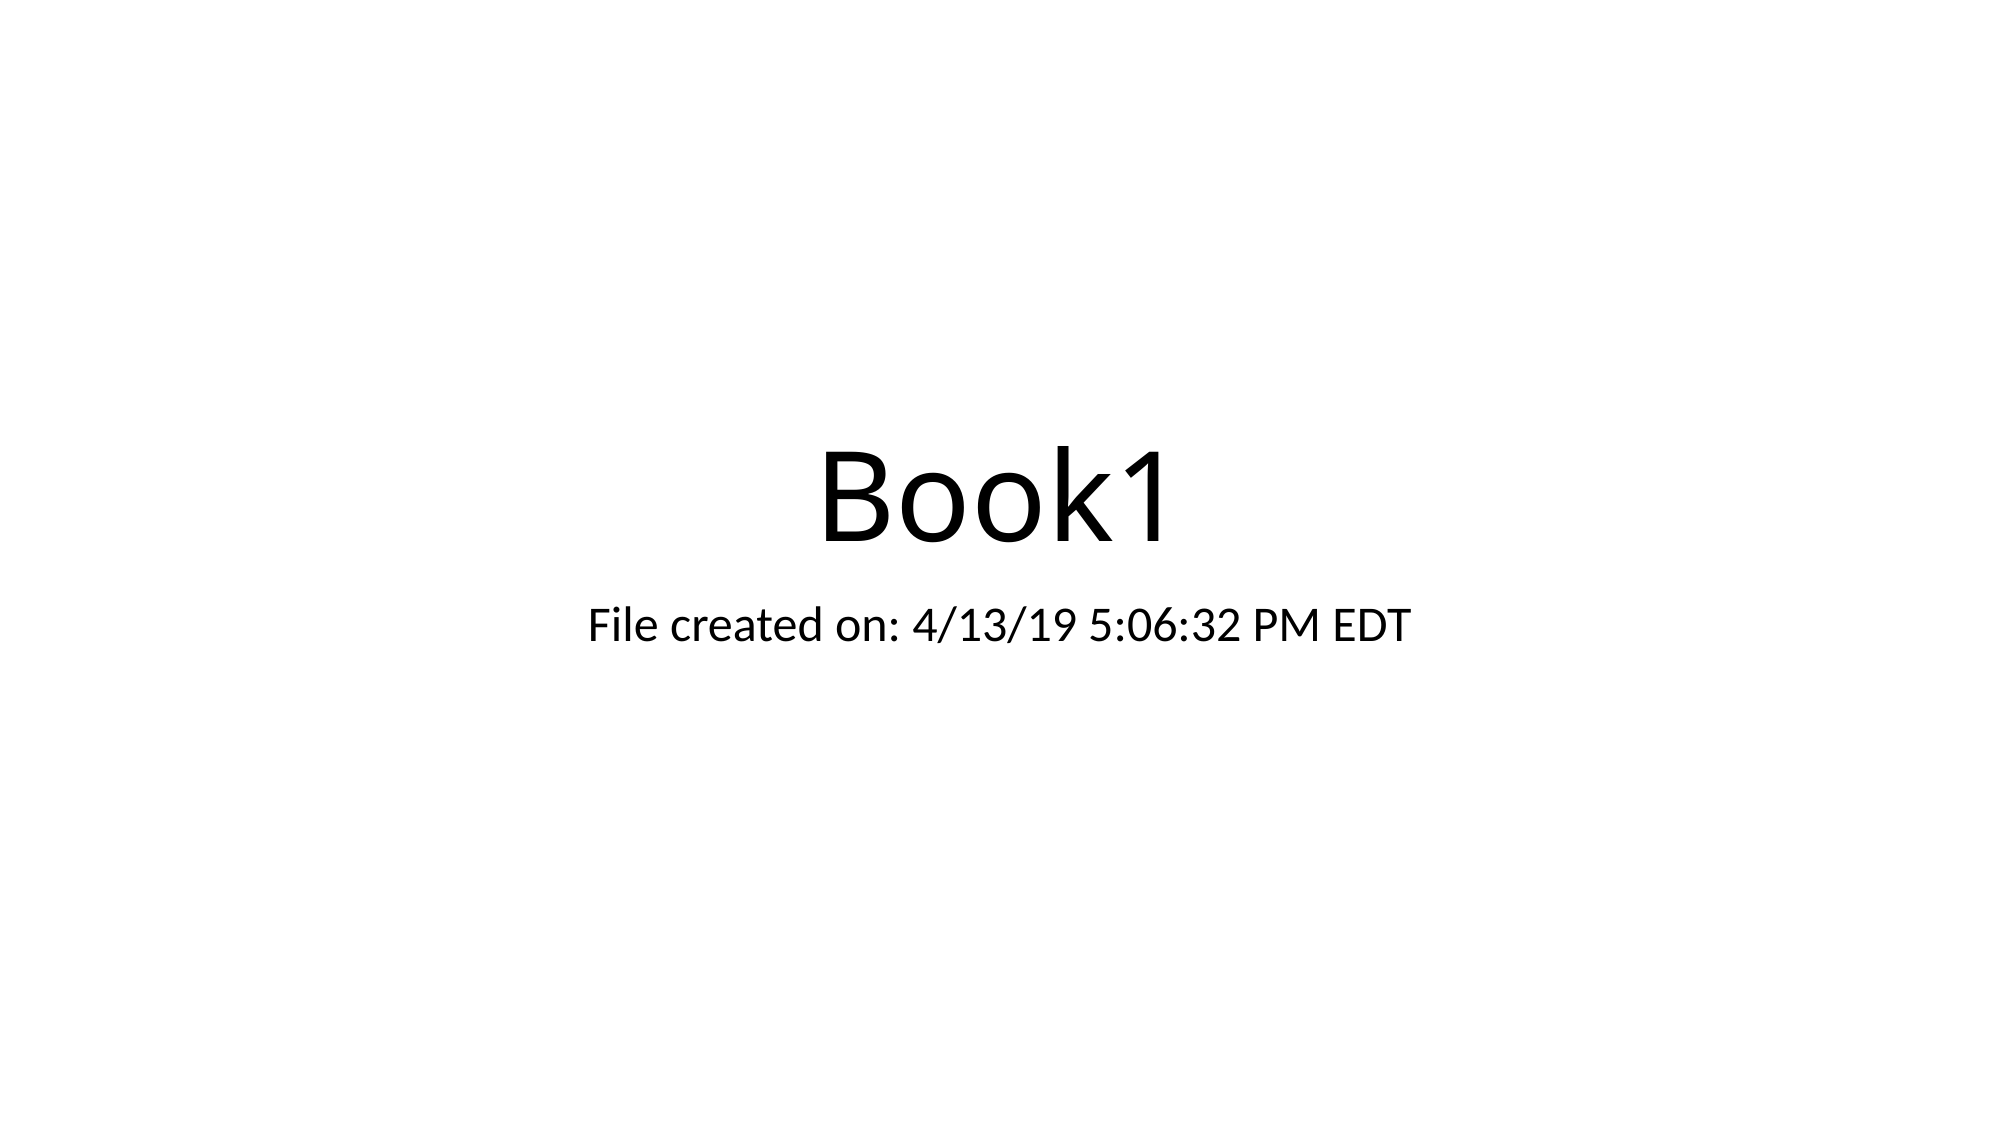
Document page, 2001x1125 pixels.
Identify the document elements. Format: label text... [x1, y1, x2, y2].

subtitle File created on: 4/13/19 5:06:32 PM EDT [249, 590, 1750, 863]
title Book1 [249, 184, 1750, 576]
